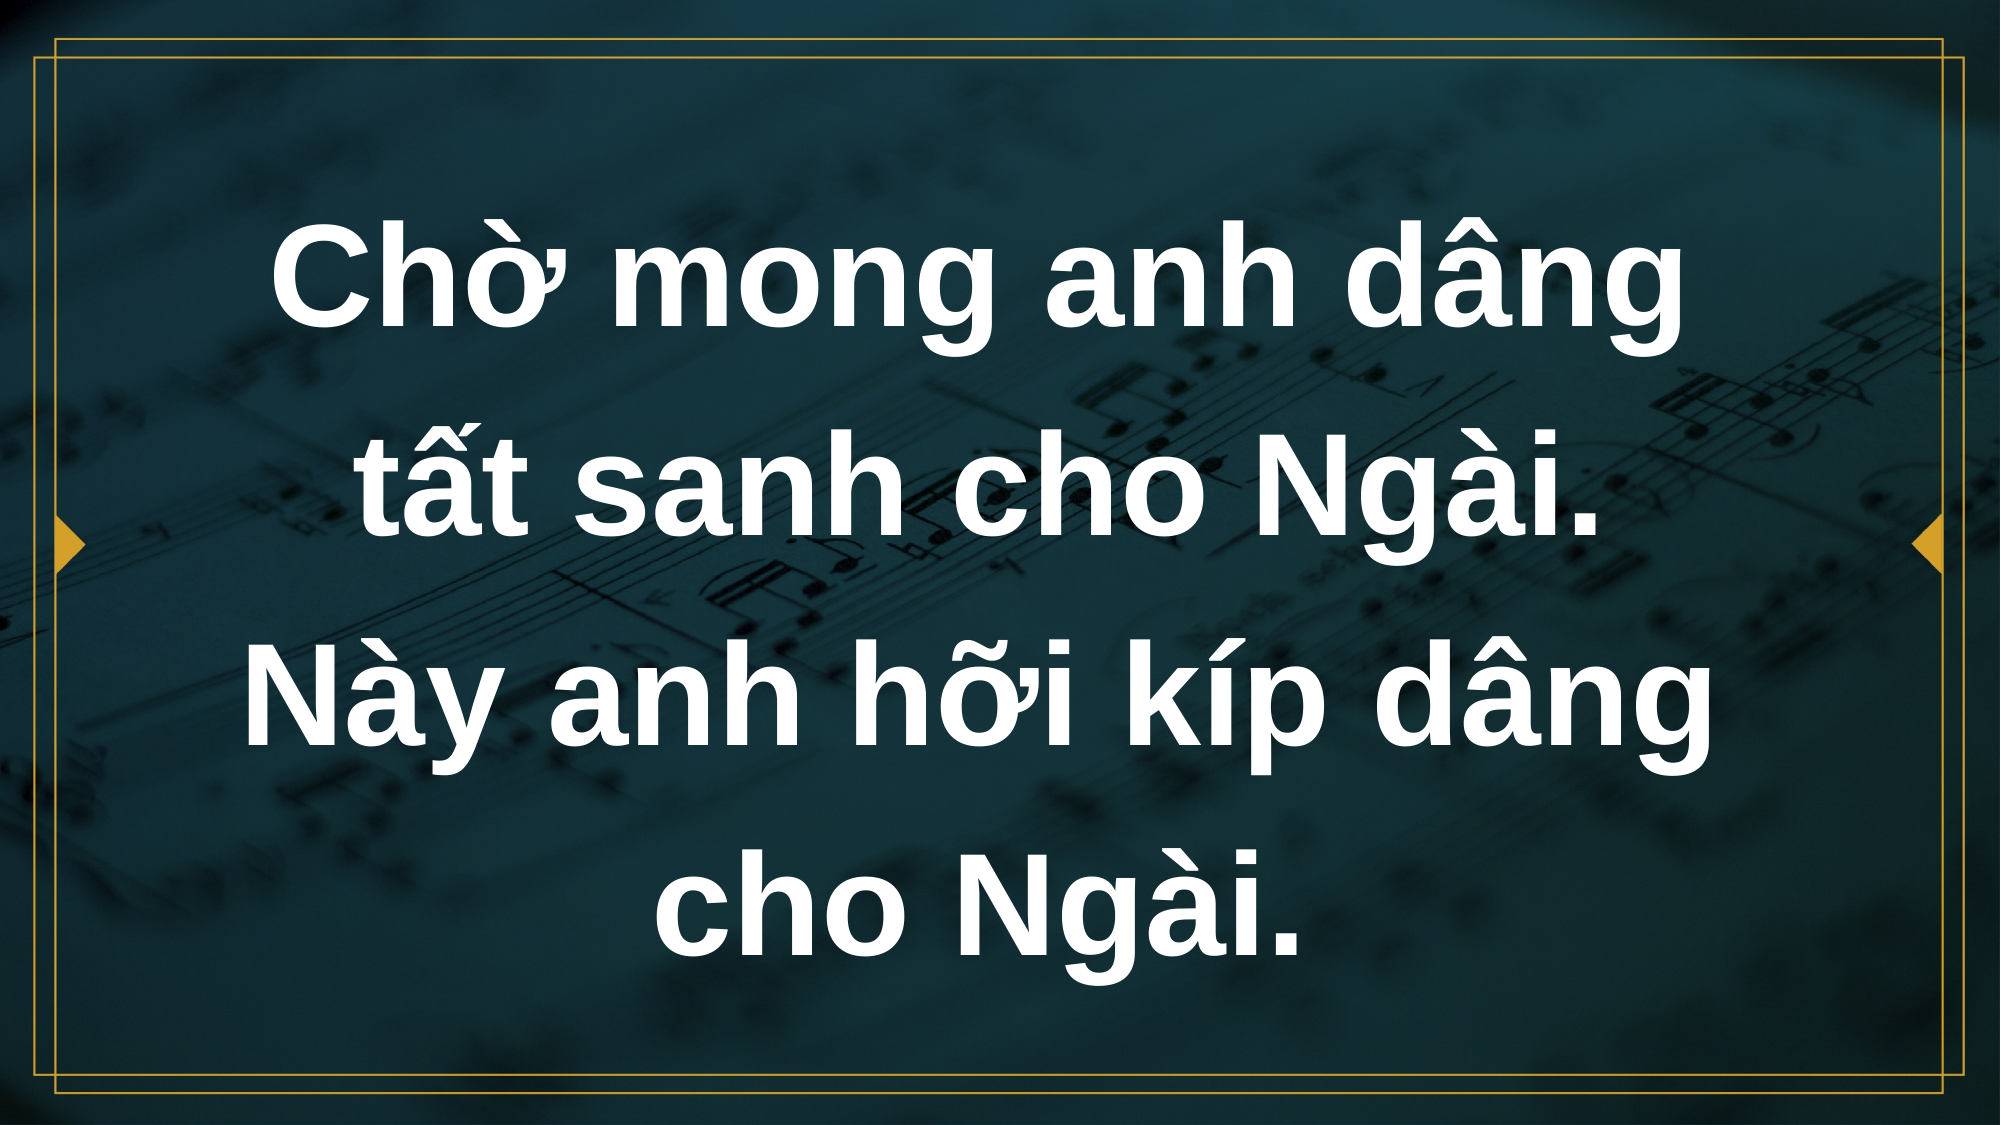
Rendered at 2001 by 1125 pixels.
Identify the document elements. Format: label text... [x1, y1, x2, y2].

picture [0, 0, 2000, 1125]
title Chờ mong anh dâng tất sanh cho Ngài. Này anh hỡi kíp dâng cho Ngài. [55, 53, 1945, 1077]
